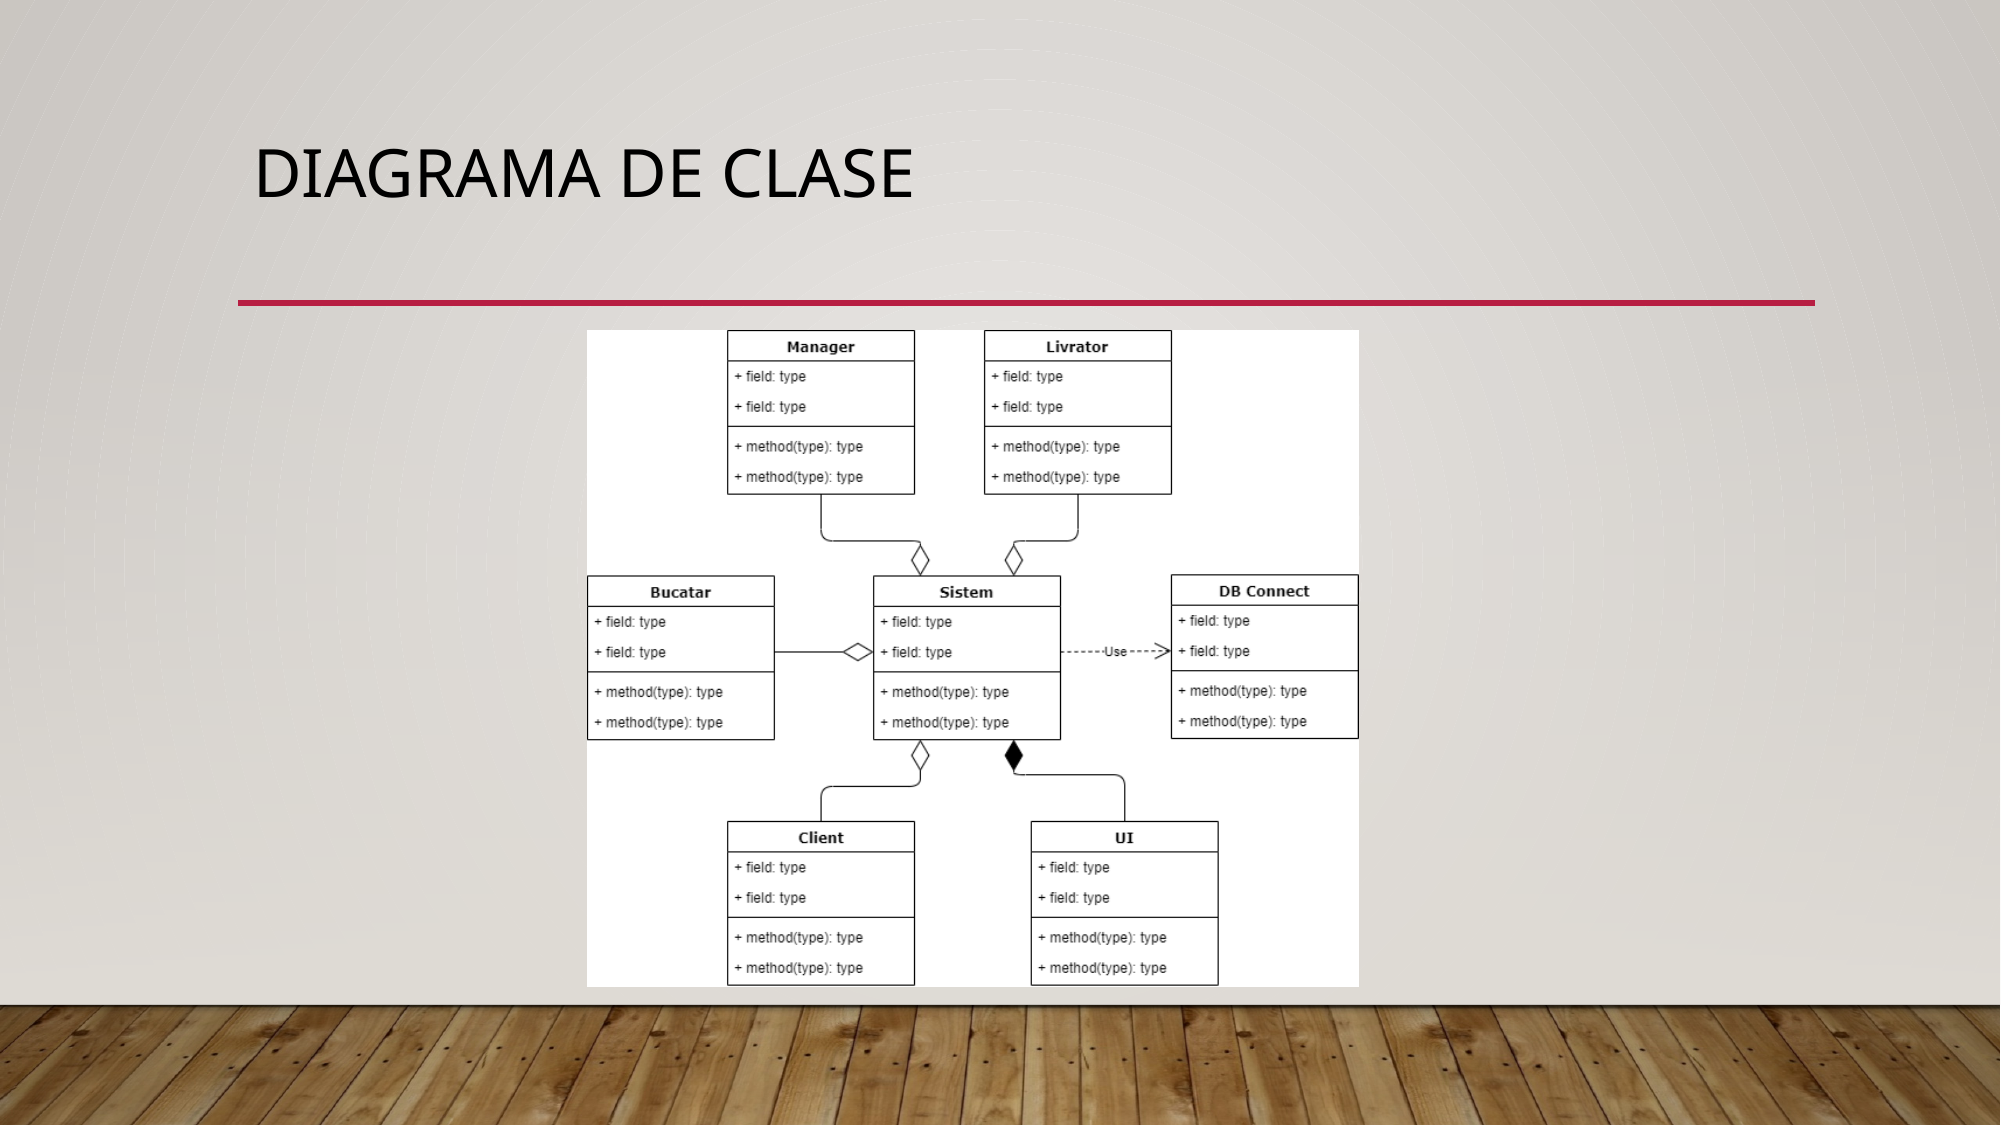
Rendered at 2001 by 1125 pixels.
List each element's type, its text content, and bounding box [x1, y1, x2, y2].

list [587, 330, 1359, 987]
title Diagrama de clase [238, 131, 1814, 305]
picture [0, 1005, 2000, 1125]
